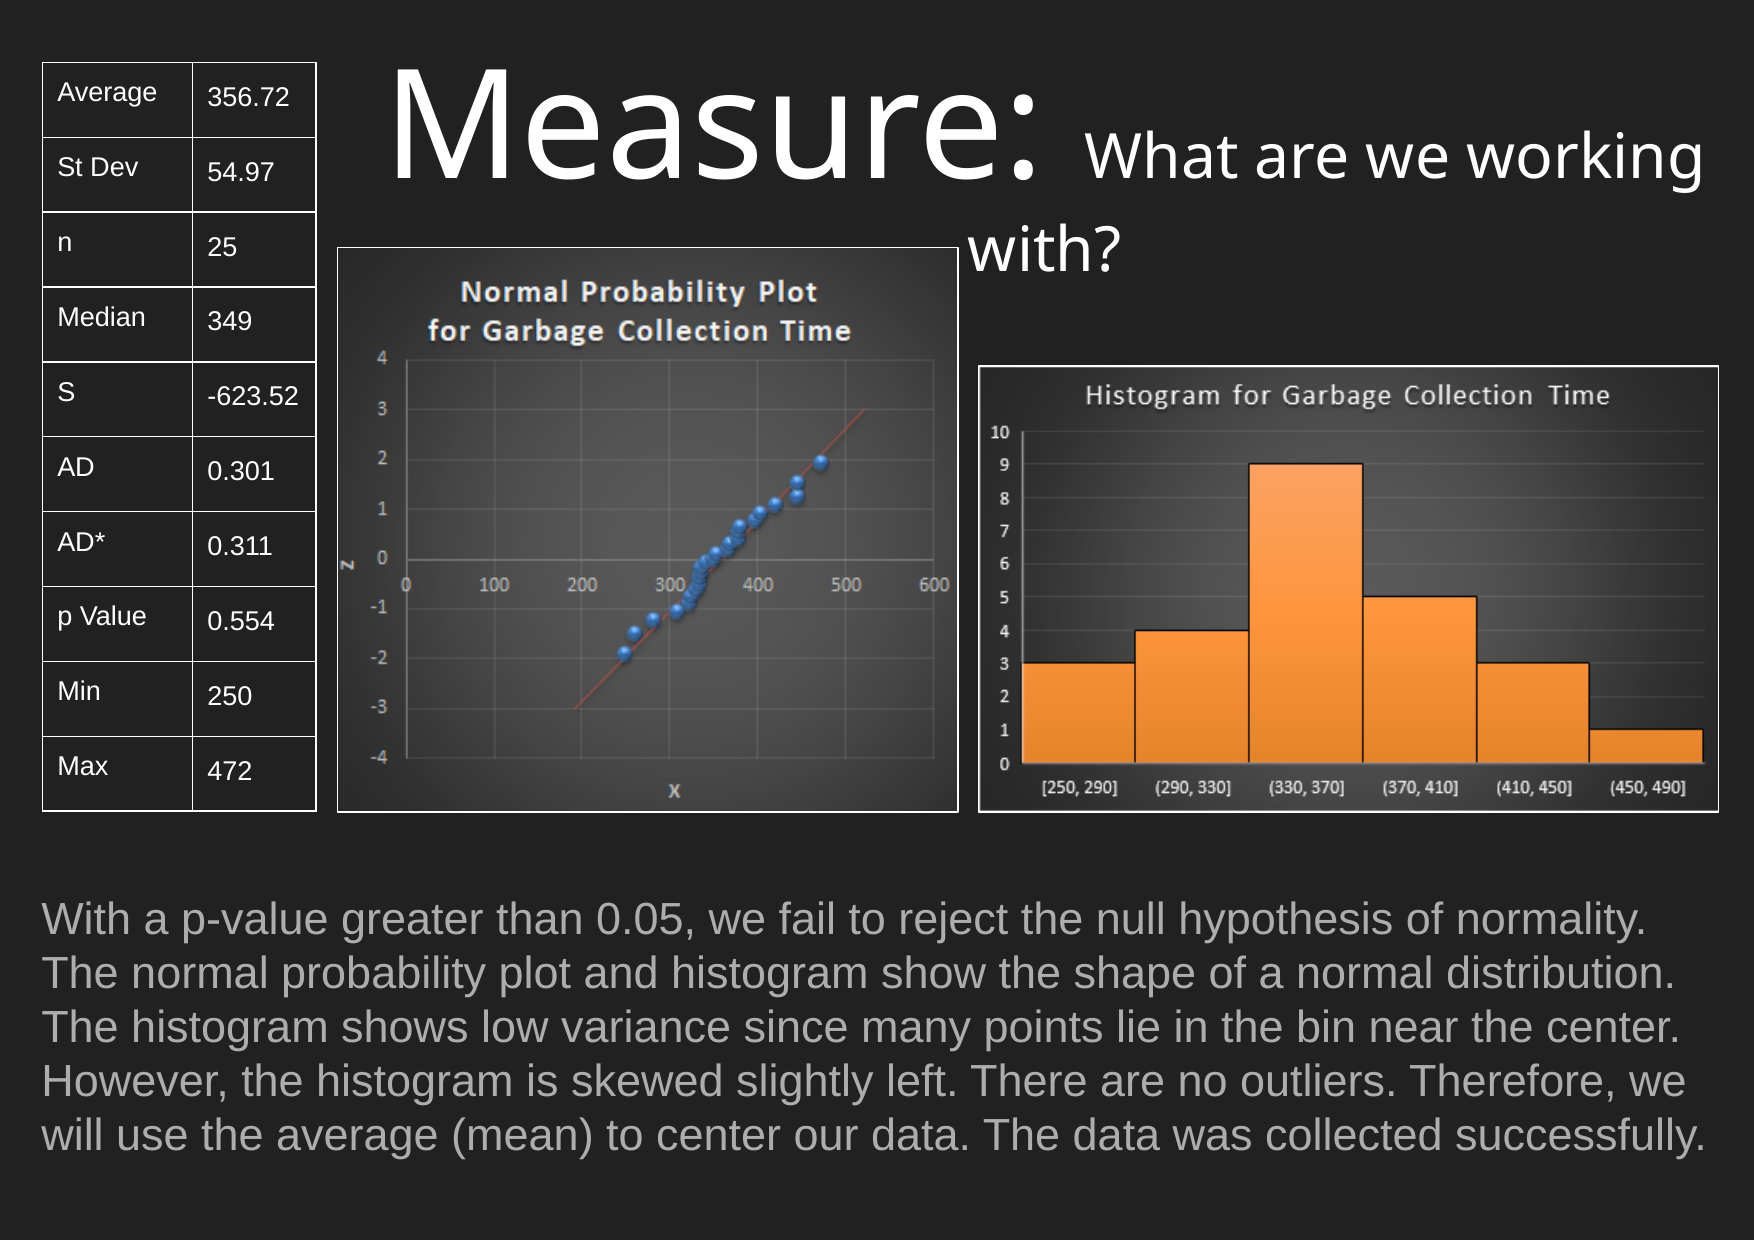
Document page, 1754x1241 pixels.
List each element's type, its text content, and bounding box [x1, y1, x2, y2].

table_cell S [43, 363, 192, 436]
table_cell AD* [43, 512, 192, 586]
table_cell -623.52 [193, 363, 315, 436]
table_cell AD [43, 437, 192, 511]
table_cell 250 [193, 662, 315, 736]
picture [338, 247, 958, 812]
table_header 356.72 [193, 63, 315, 137]
table_cell Median [43, 288, 192, 361]
table_cell 25 [193, 213, 315, 286]
table_cell Min [43, 662, 192, 736]
table_cell St Dev [43, 138, 192, 211]
table_cell 54.97 [193, 138, 315, 211]
table_cell 0.301 [193, 437, 315, 511]
table_cell 0.554 [193, 587, 315, 661]
table_cell Max [43, 737, 192, 810]
table_cell 472 [193, 737, 315, 810]
table_cell n [43, 213, 192, 286]
table_cell 0.311 [193, 512, 315, 586]
table_header Average [43, 63, 192, 137]
table_cell p Value [43, 587, 192, 661]
text_box Measure: What are we working with? [352, 11, 1737, 300]
subtitle With a p-value greater than 0.05, we fail to reject the null hypothesis of normality. The normal probability plot and histogram show the shape of a normal distribution. The histogram shows low variance since many points lie in the bin near the center. However, the histogram is skewed slightly left. There are no outliers. Therefore, we will use the average (mean) to center our data. The data was collected successfully. [22, 870, 1737, 1220]
picture [979, 366, 1718, 812]
table_cell 349 [193, 288, 315, 361]
